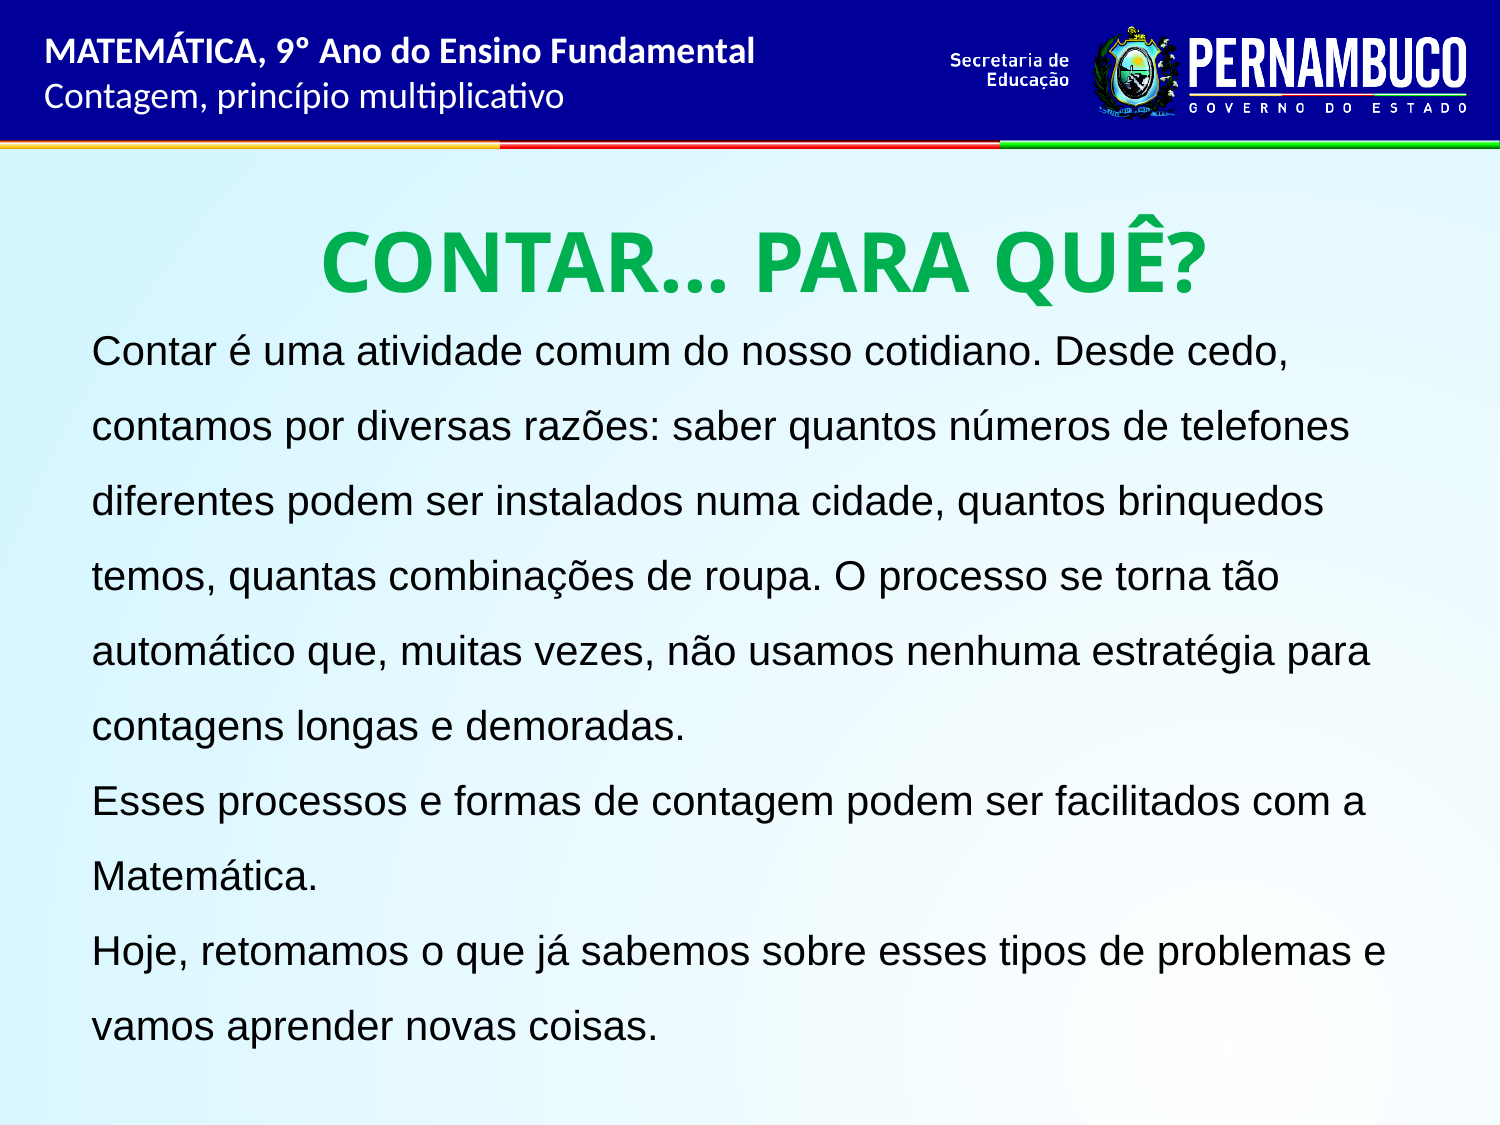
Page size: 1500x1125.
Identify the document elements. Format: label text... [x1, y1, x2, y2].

picture [0, 0, 1500, 1125]
text_box MATEMÁTICA, 9º Ano do Ensino Fundamental Contagem, princípio multiplicativo [29, 18, 963, 124]
text_box CONTAR... PARA QUÊ? [68, 101, 1459, 317]
text_box Contar é uma atividade comum do nosso cotidiano. Desde cedo, contamos por diversas razões: saber quantos números de telefones diferentes podem ser instalados numa cidade, quantos brinquedos temos, quantas combinações de roupa. O processo se torna tão automático que, muitas vezes, não usamos nenhuma estratégia para contagens longas e demoradas. Esses processos e formas de contagem podem ser facilitados com a Matemática. Hoje, retomamos o que já sabemos sobre esses tipos de problemas e vamos aprender novas coisas. [76, 290, 1436, 1056]
